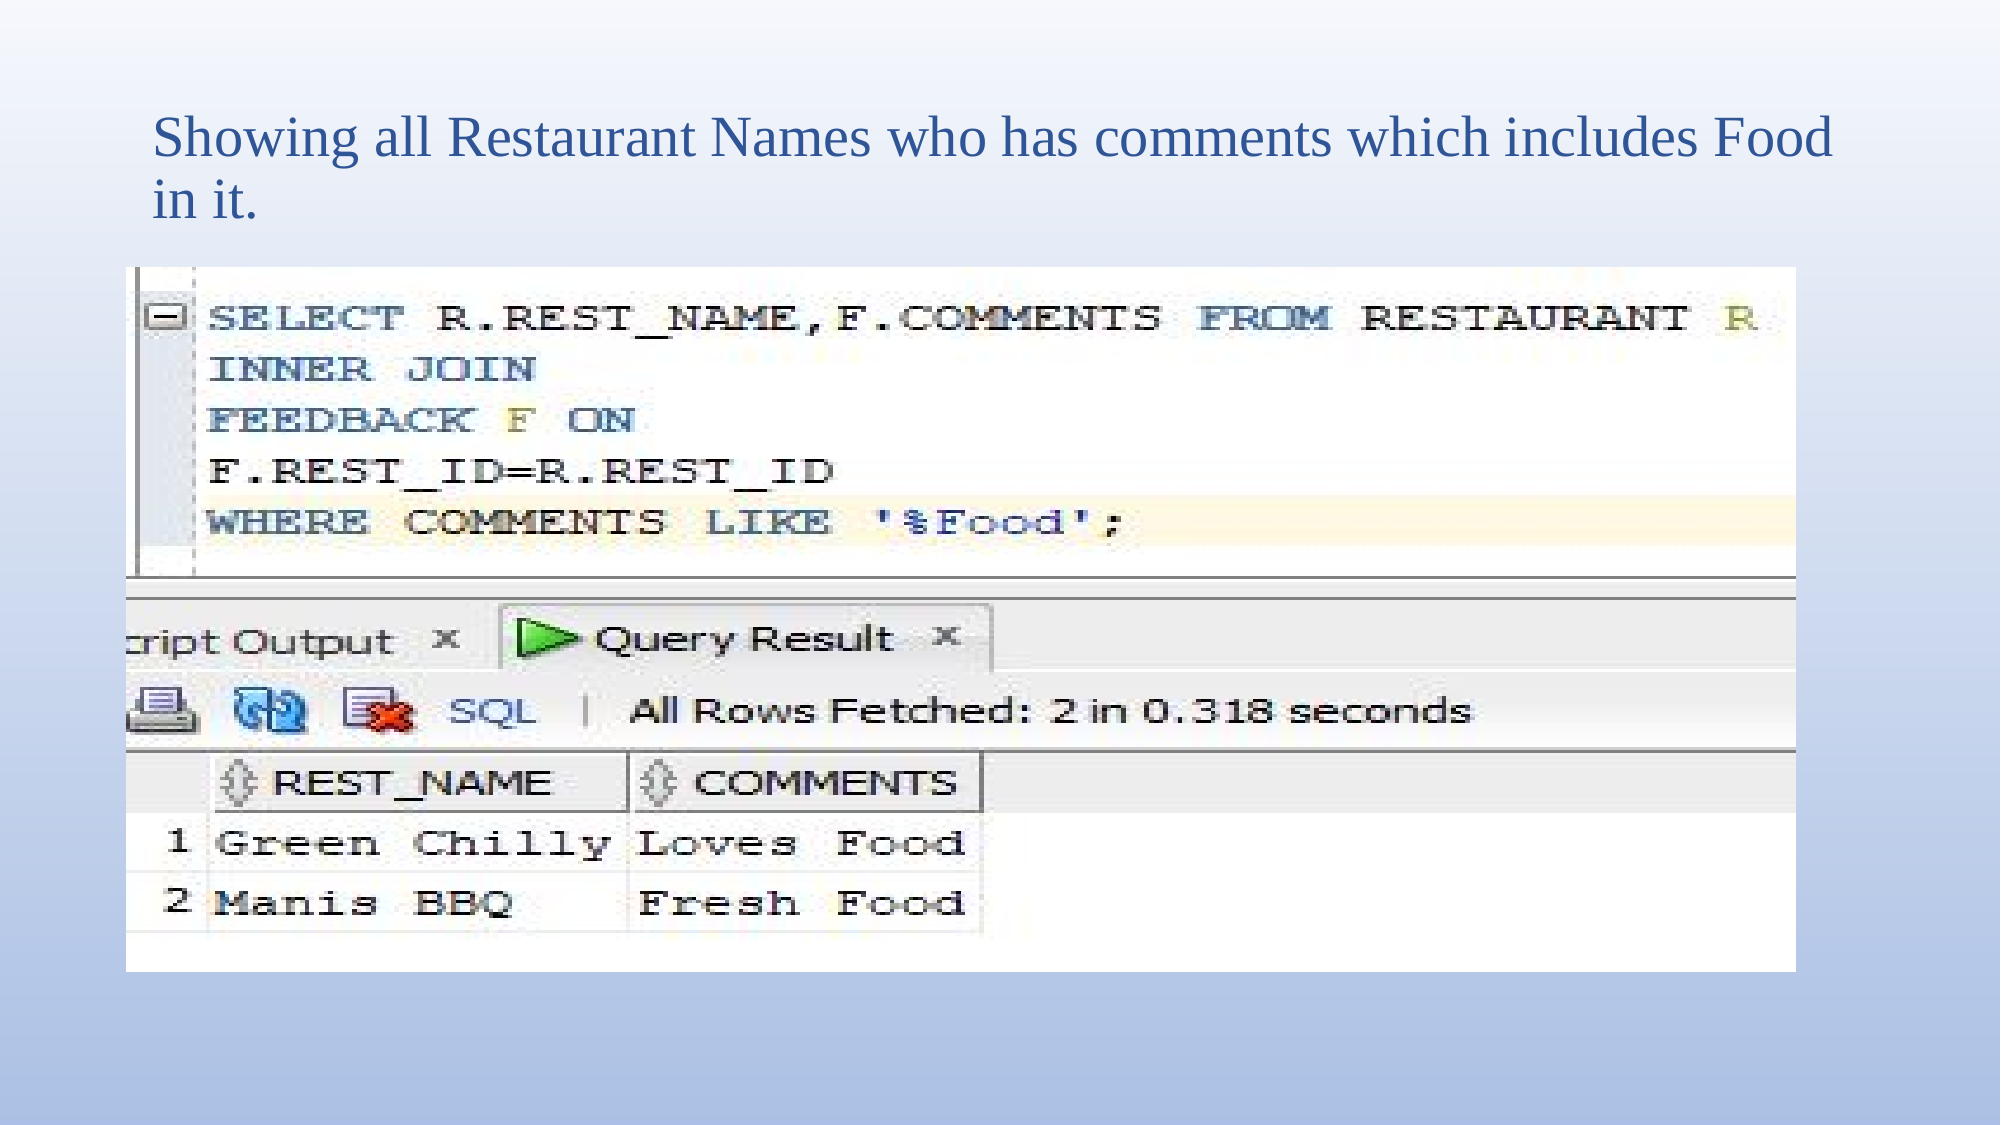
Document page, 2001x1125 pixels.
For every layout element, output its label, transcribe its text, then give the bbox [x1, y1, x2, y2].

picture [126, 267, 1796, 972]
title Showing all Restaurant Names who has comments which includes Food in it. [137, 59, 1863, 278]
